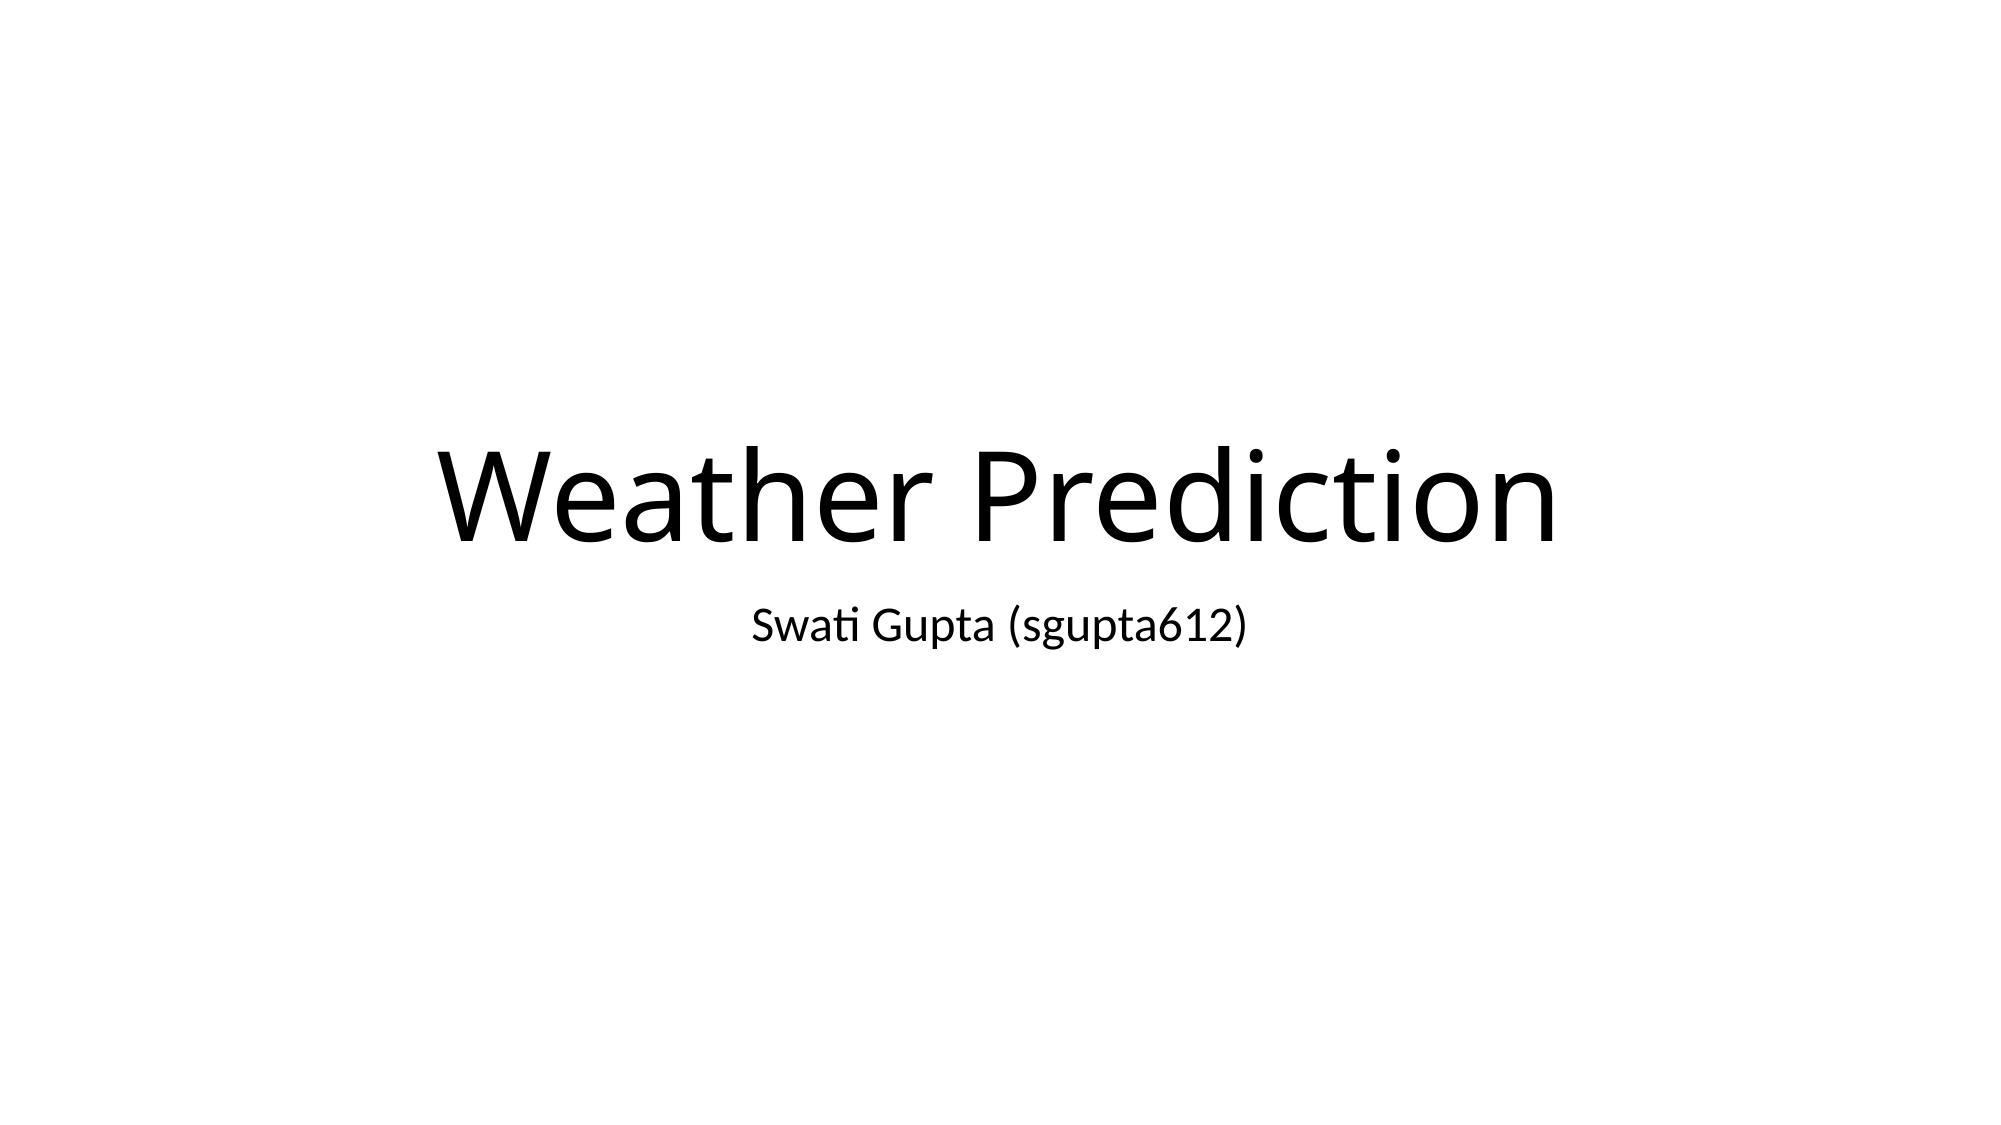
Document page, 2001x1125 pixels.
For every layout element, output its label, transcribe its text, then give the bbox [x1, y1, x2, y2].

subtitle Swati Gupta (sgupta612) [249, 590, 1750, 863]
title Weather Prediction [249, 184, 1750, 576]
